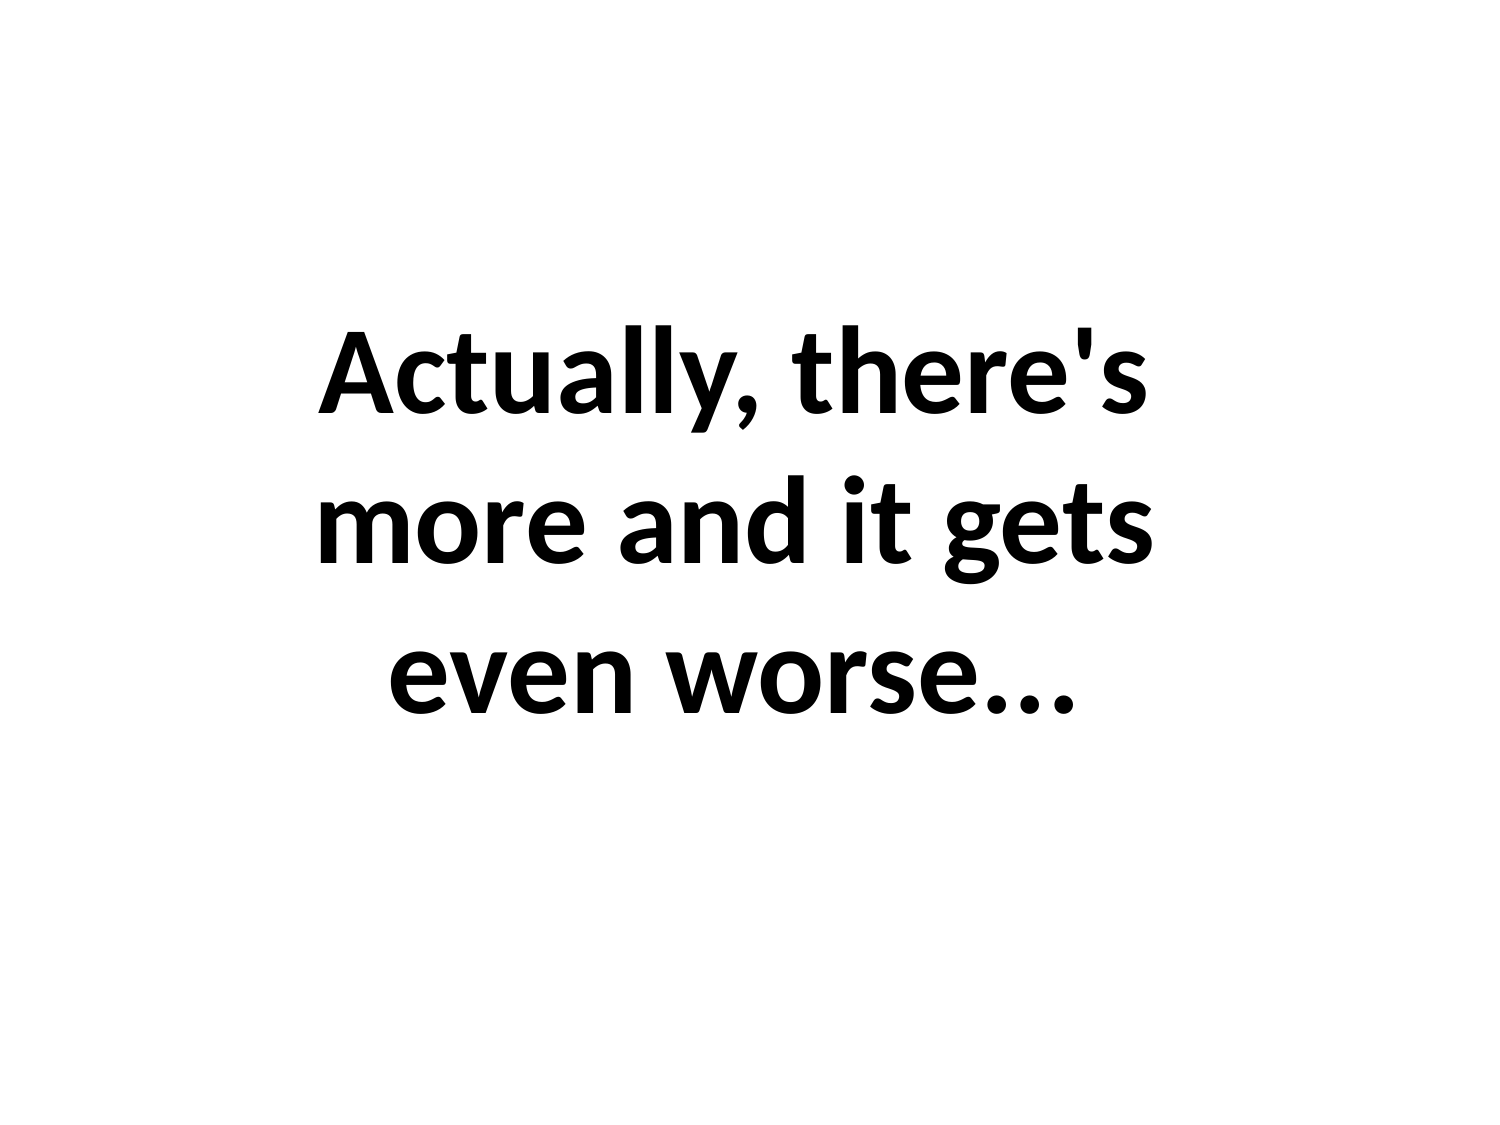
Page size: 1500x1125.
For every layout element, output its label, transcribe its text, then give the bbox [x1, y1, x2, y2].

text_box Actually, there's more and it gets even worse... [265, 281, 1204, 747]
